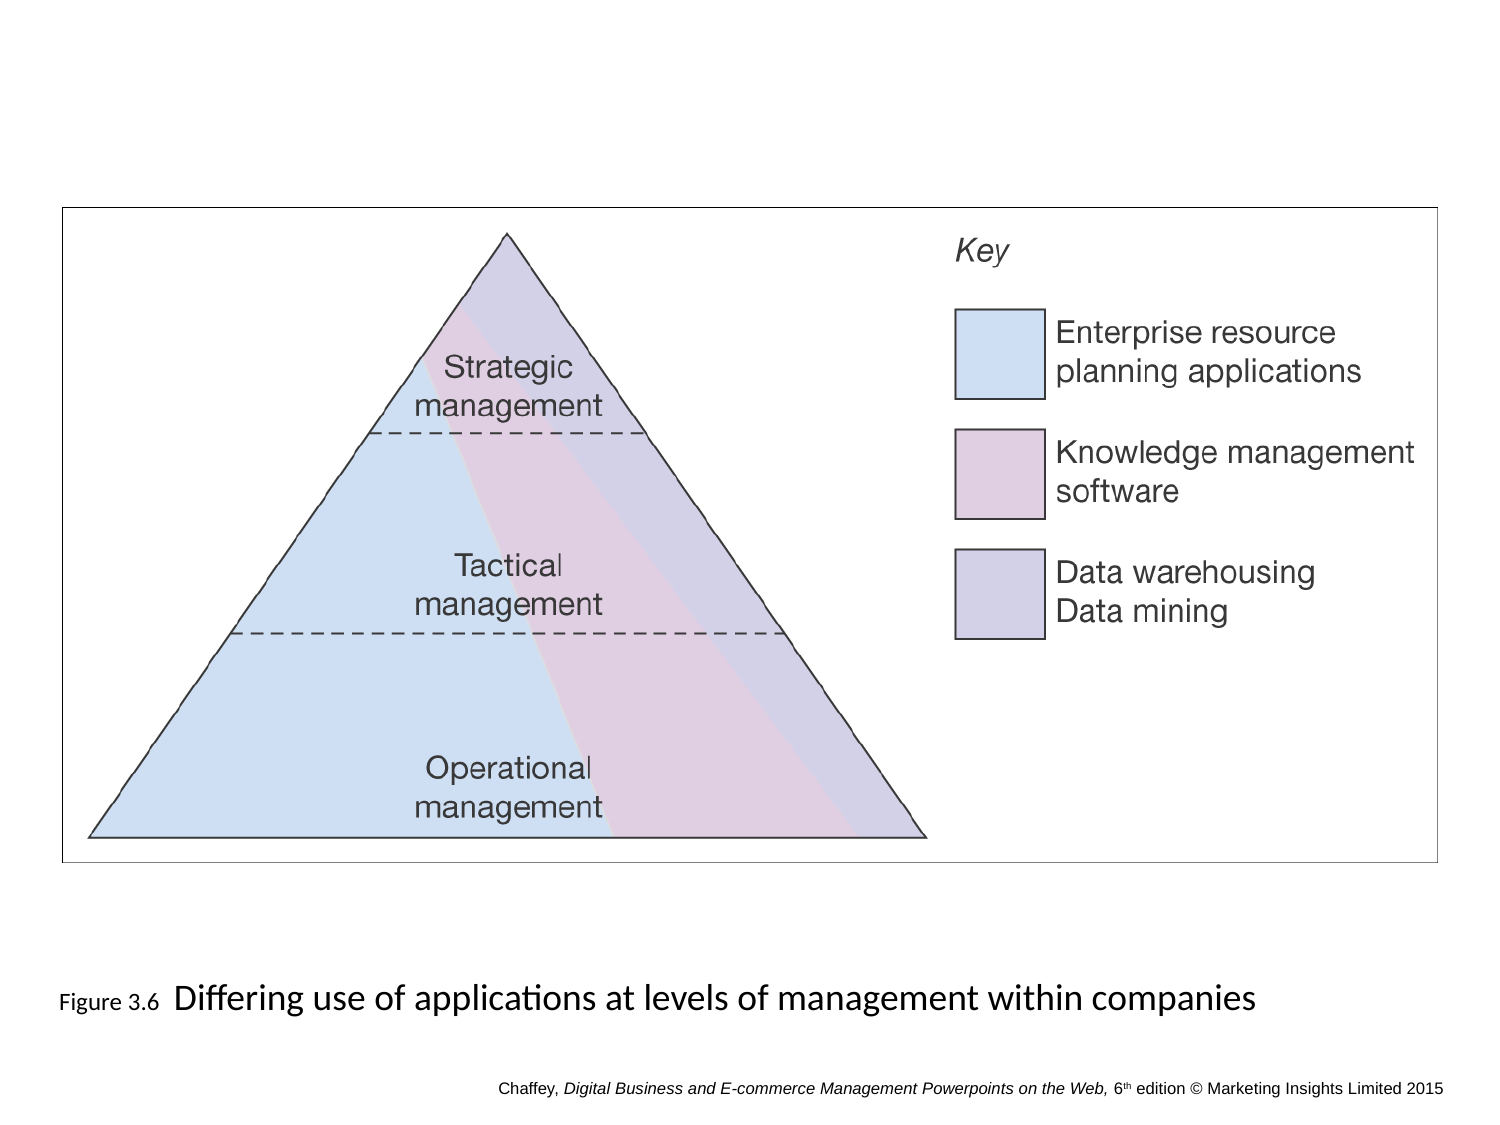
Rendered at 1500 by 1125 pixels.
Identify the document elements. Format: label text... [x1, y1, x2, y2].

picture [62, 207, 1438, 863]
text_box Figure 3.6 Differing use of applications at levels of management within companies [44, 965, 1472, 1026]
